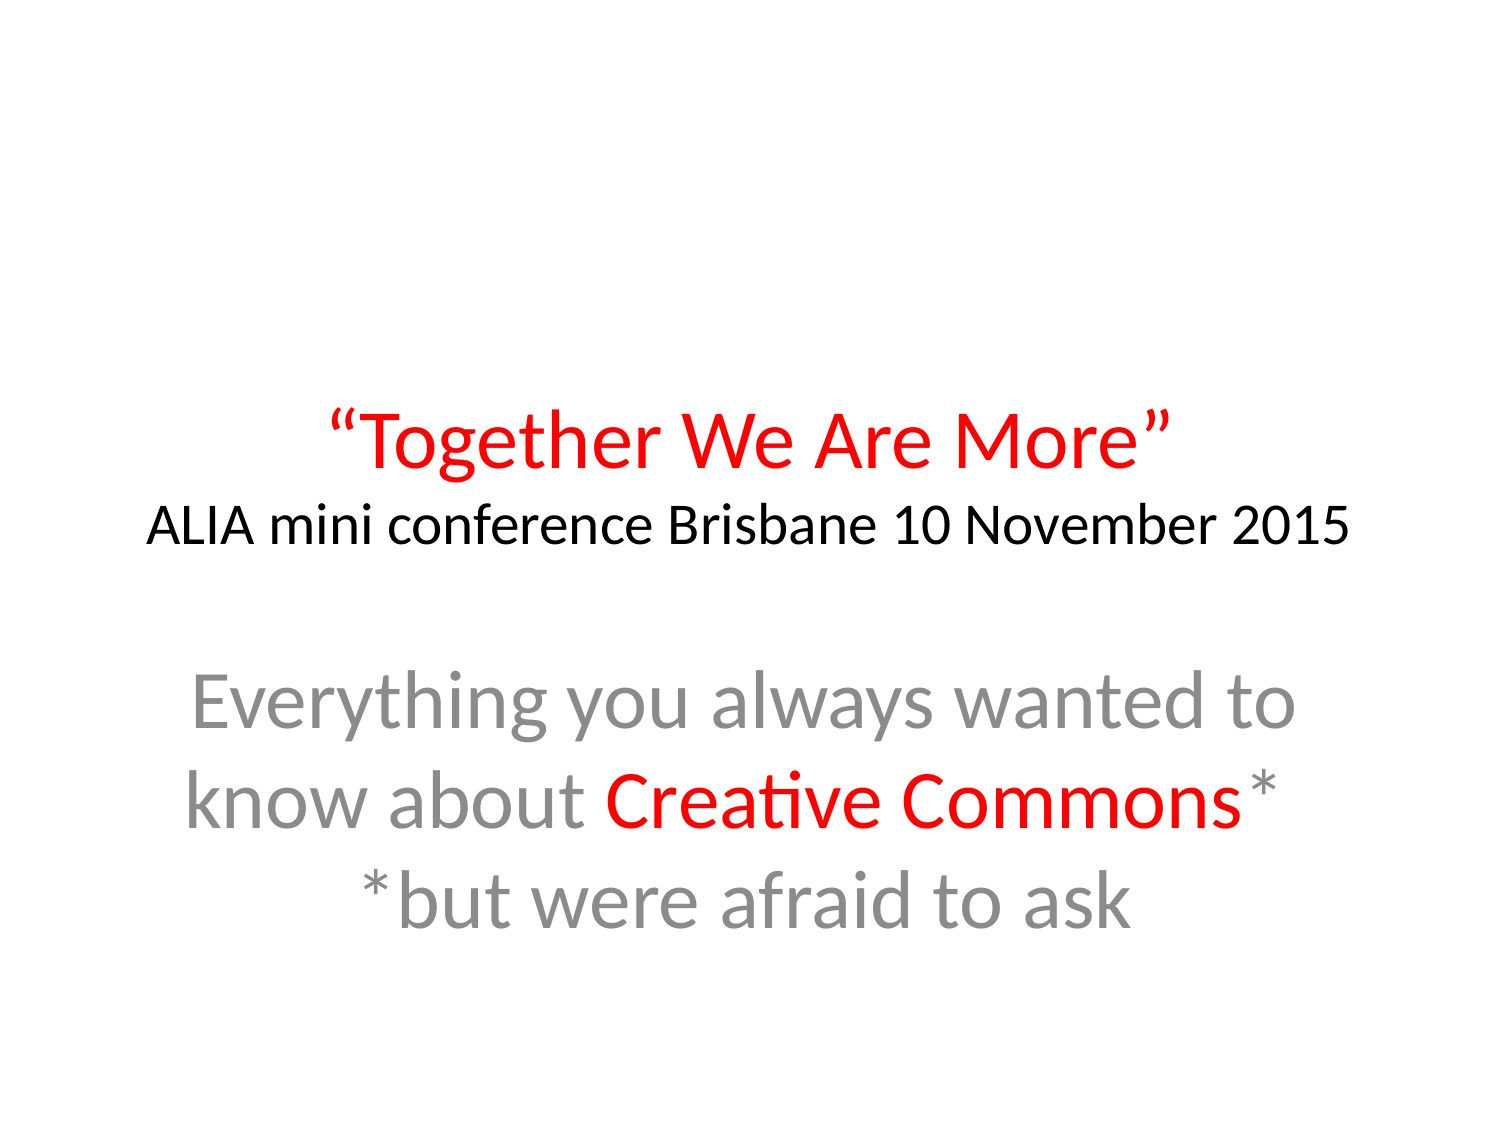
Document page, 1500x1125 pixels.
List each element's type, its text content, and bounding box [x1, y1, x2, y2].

subtitle Everything you always wanted to know about Creative Commons* *but were afraid to ask [140, 637, 1348, 949]
title “Together We Are More” ALIA mini conference Brisbane 10 November 2015 [112, 349, 1388, 591]
